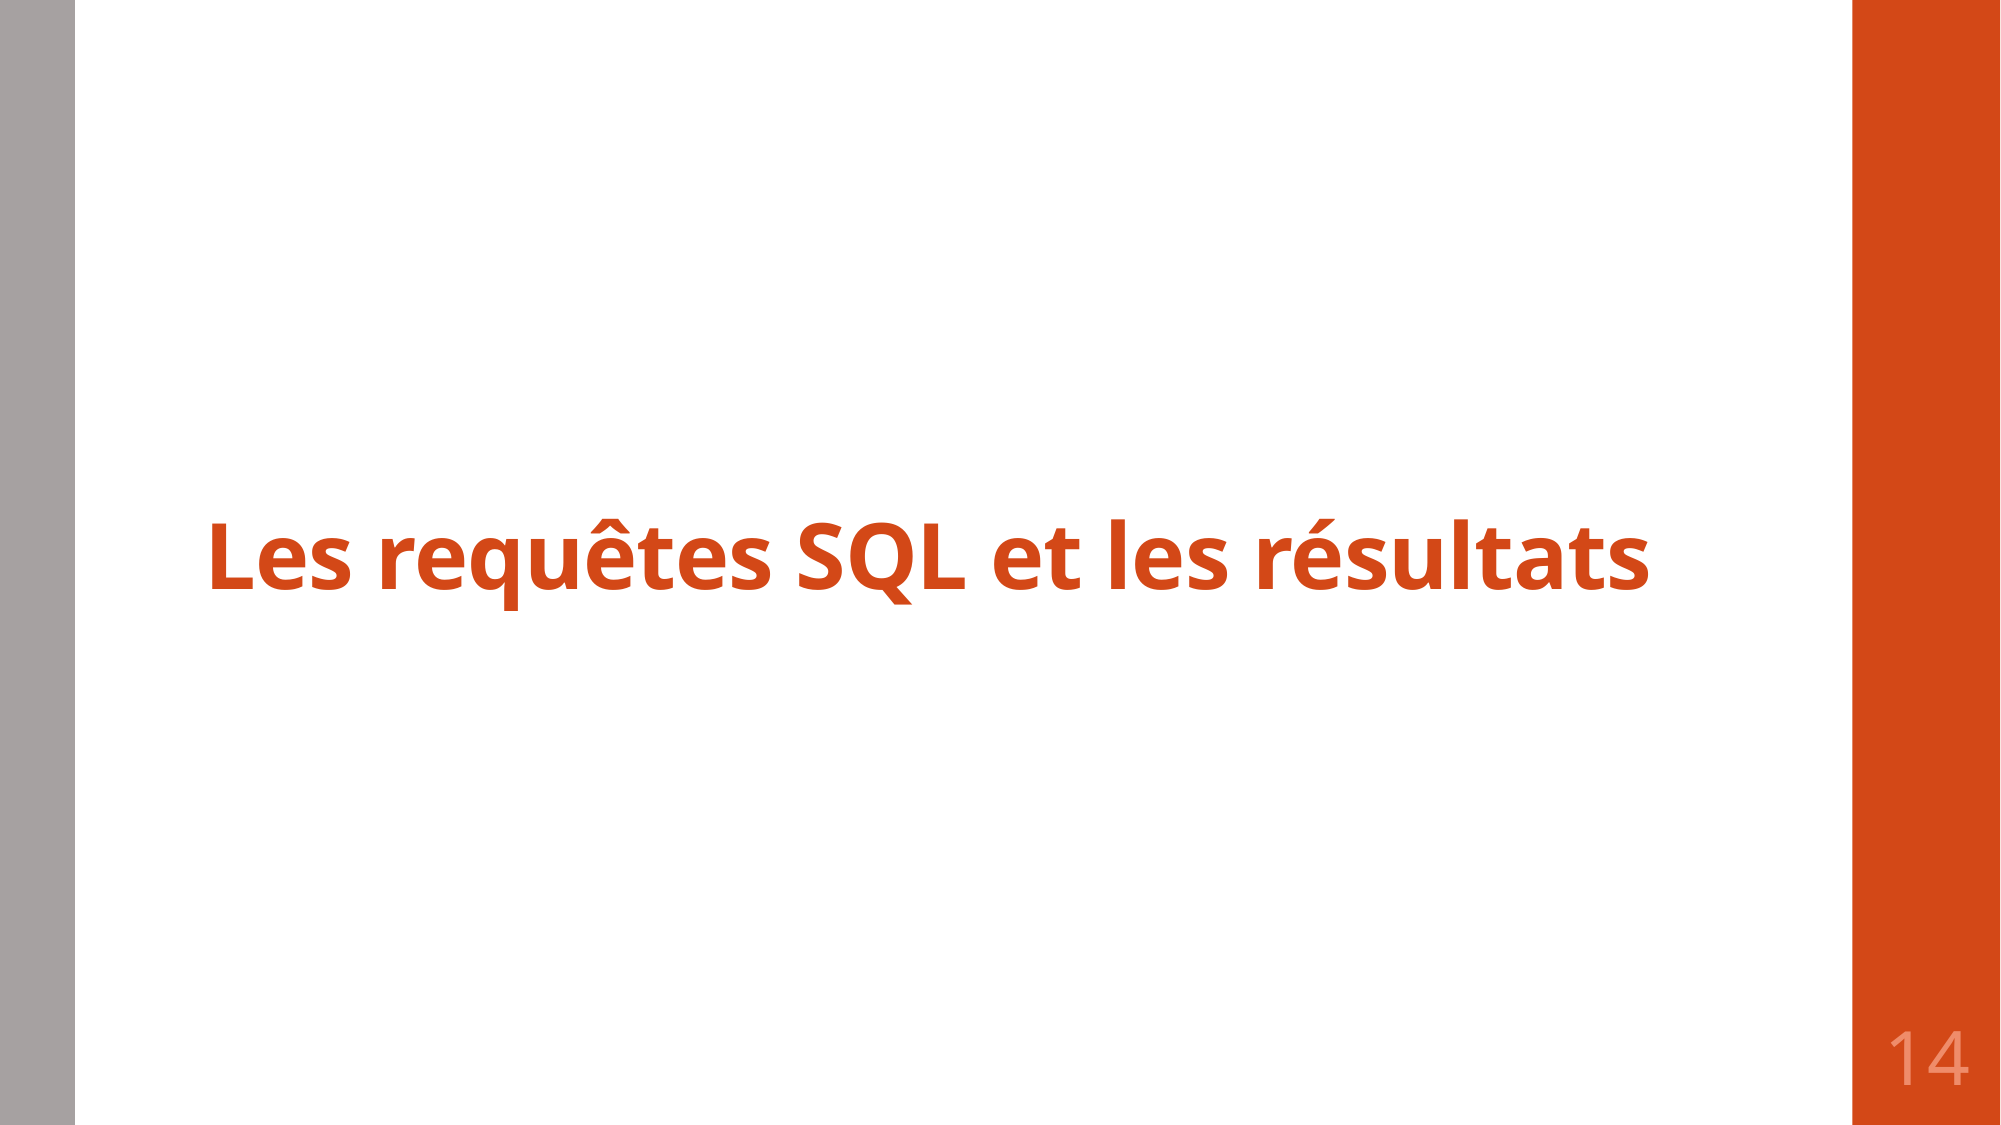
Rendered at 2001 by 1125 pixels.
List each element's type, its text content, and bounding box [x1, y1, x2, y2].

slide_number 14 [1852, 1012, 2000, 1110]
title Les requêtes SQL et les résultats [189, 387, 1780, 617]
